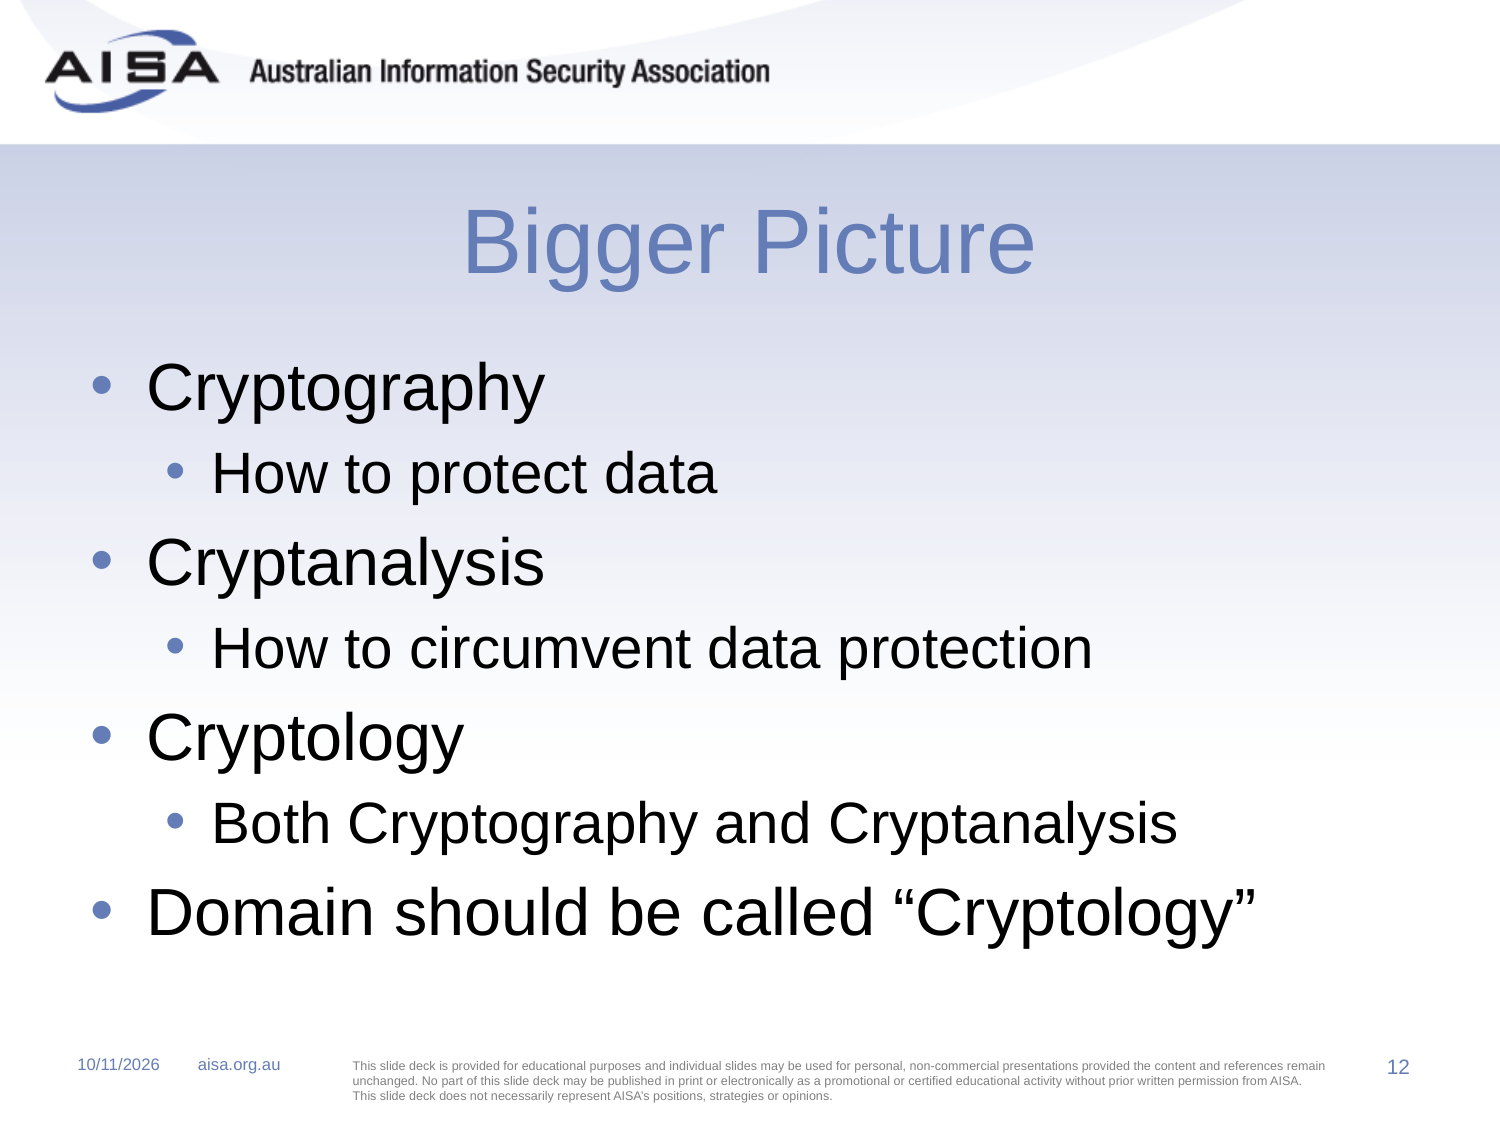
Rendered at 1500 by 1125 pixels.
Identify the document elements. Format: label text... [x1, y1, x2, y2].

picture [0, 0, 1500, 1125]
title Bigger Picture [75, 149, 1425, 325]
list Cryptography How to protect data Cryptanalysis How to circumvent data protection Cryptology Both Cryptography and Cryptanalysis Domain should be called “Cryptology” [75, 336, 1425, 1016]
